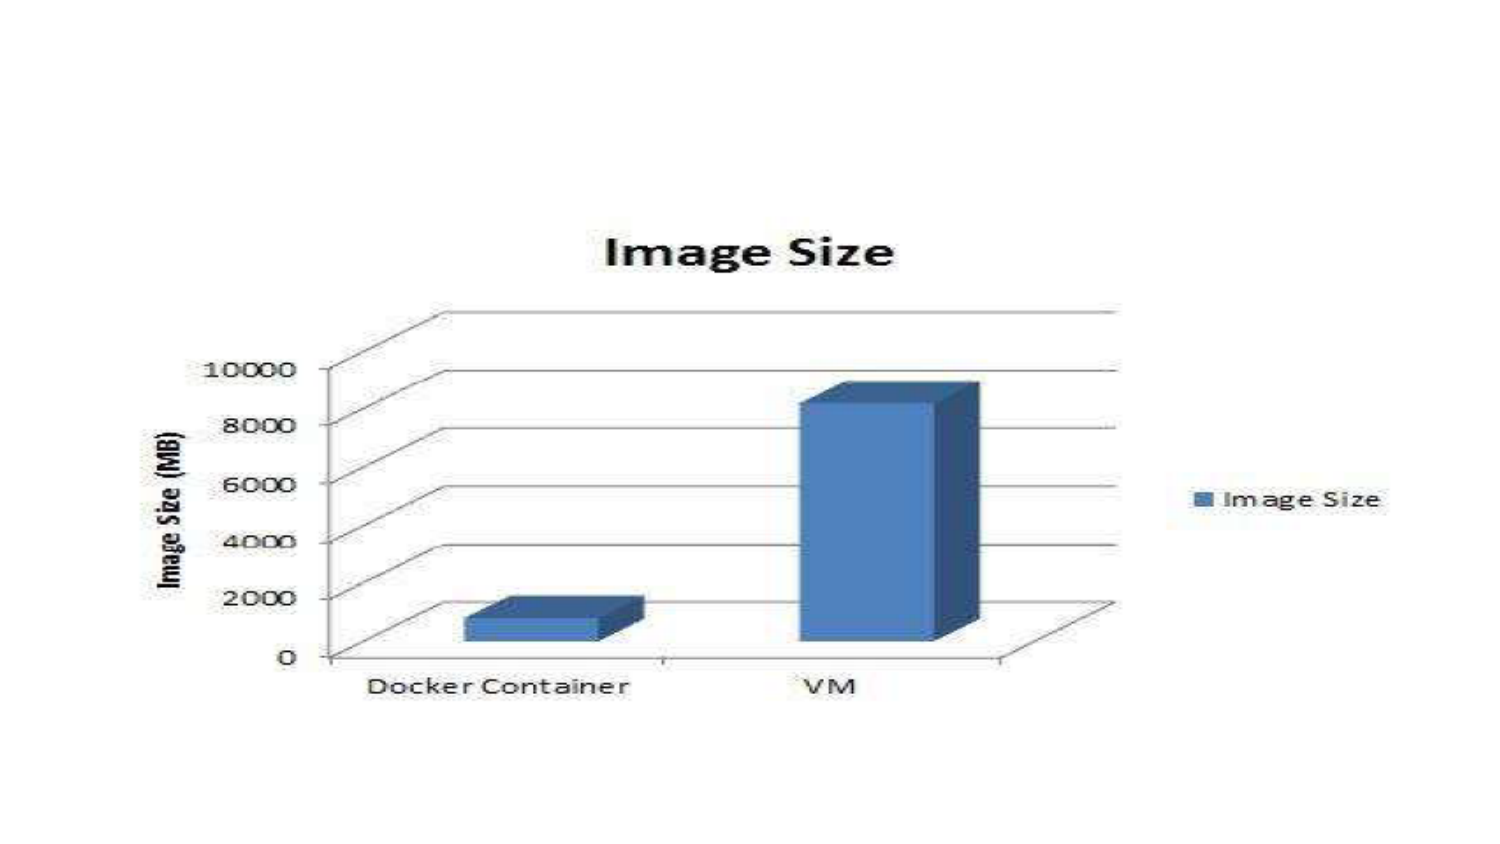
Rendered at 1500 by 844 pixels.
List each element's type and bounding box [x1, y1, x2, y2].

picture [94, 123, 1406, 731]
